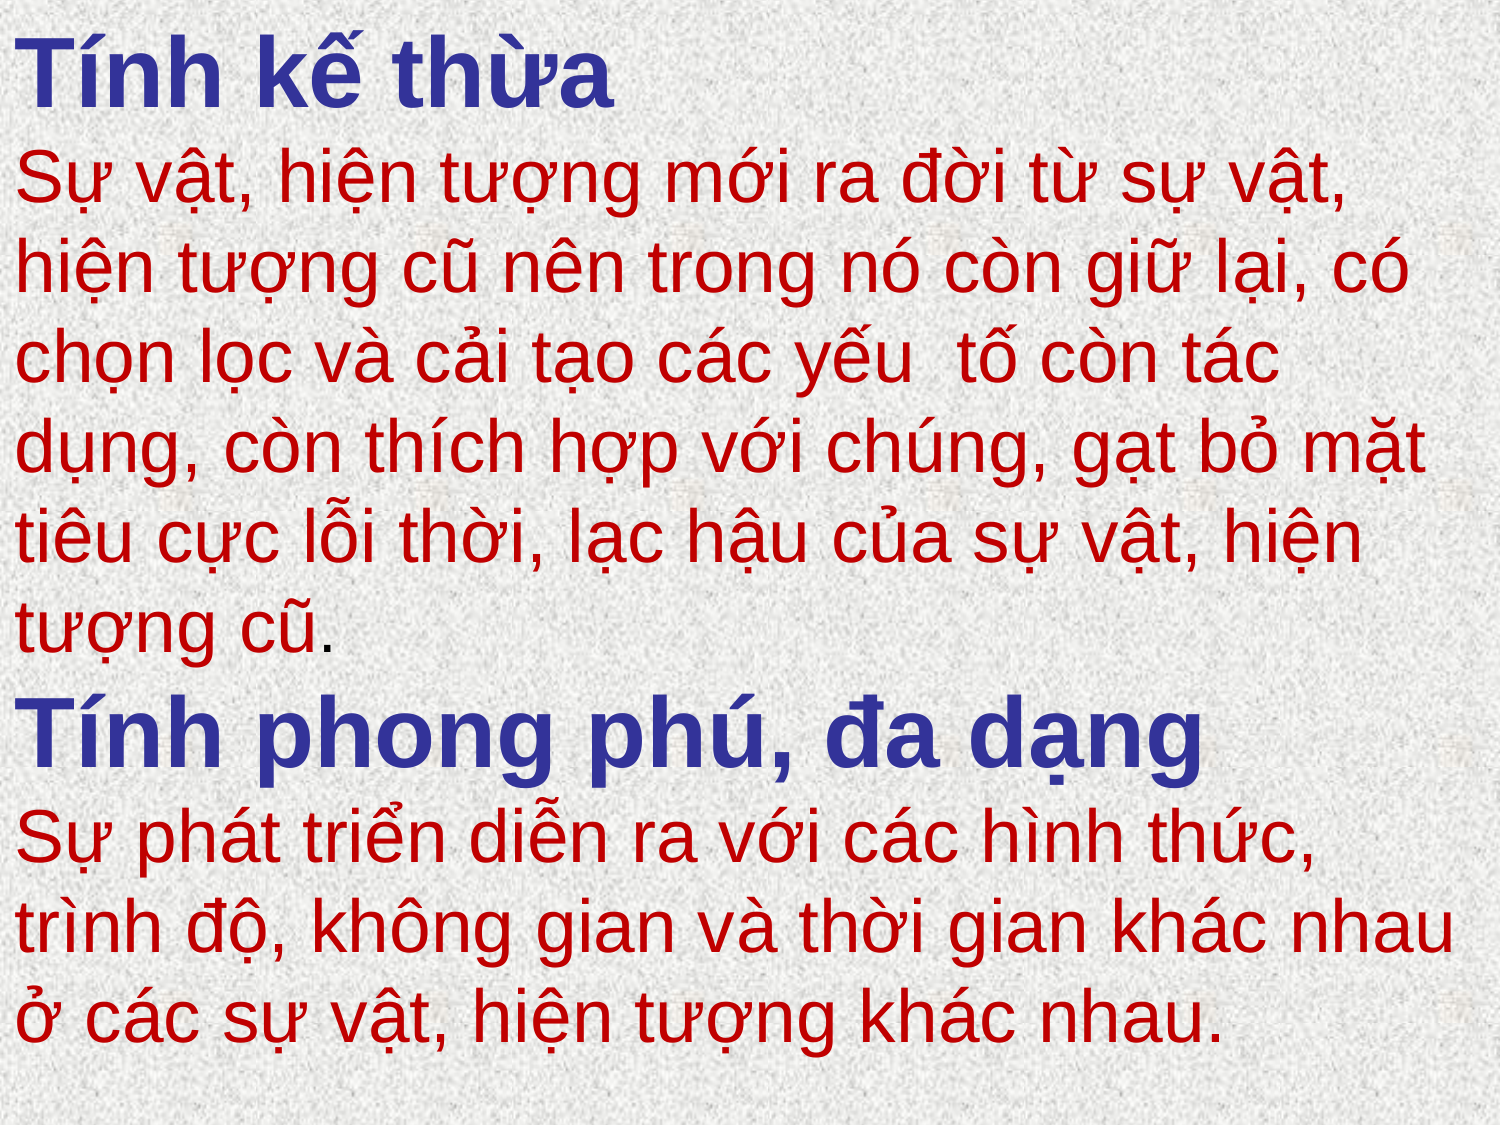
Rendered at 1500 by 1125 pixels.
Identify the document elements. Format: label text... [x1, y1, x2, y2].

text_box Tính kế thừa Sự vật, hiện tượng mới ra đời từ sự vật, hiện tượng cũ nên trong nó còn giữ lại, có chọn lọc và cải tạo các yếu tố còn tác dụng, còn thích hợp với chúng, gạt bỏ mặt tiêu cực lỗi thời, lạc hậu của sự vật, hiện tượng cũ. Tính phong phú, đa dạng Sự phát triển diễn ra với các hình thức, trình độ, không gian và thời gian khác nhau ở các sự vật, hiện tượng khác nhau. [0, 0, 1500, 1125]
